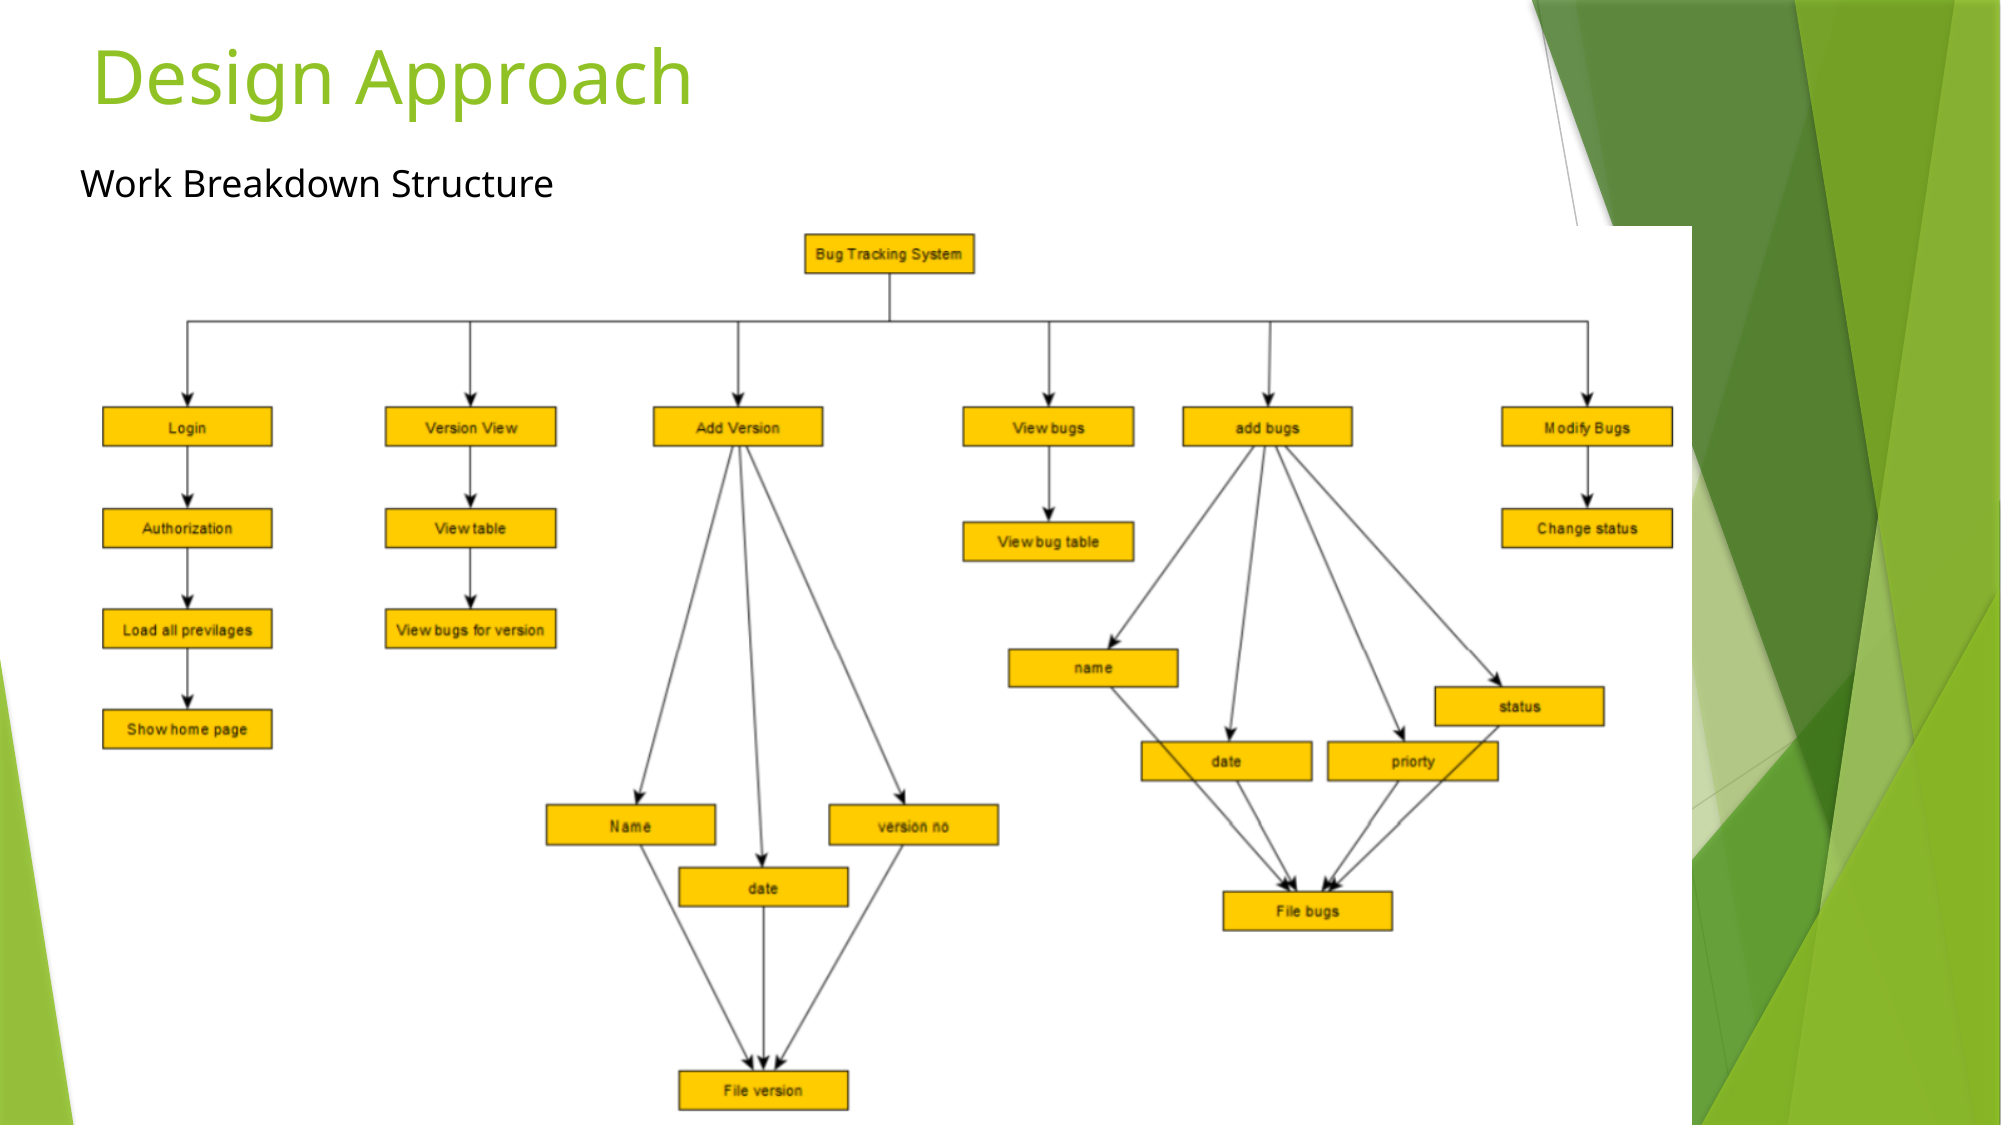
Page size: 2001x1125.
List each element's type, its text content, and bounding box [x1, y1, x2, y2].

text_box Work Breakdown Structure [65, 152, 570, 212]
title Design Approach [76, 21, 1487, 139]
picture [75, 225, 1693, 1125]
